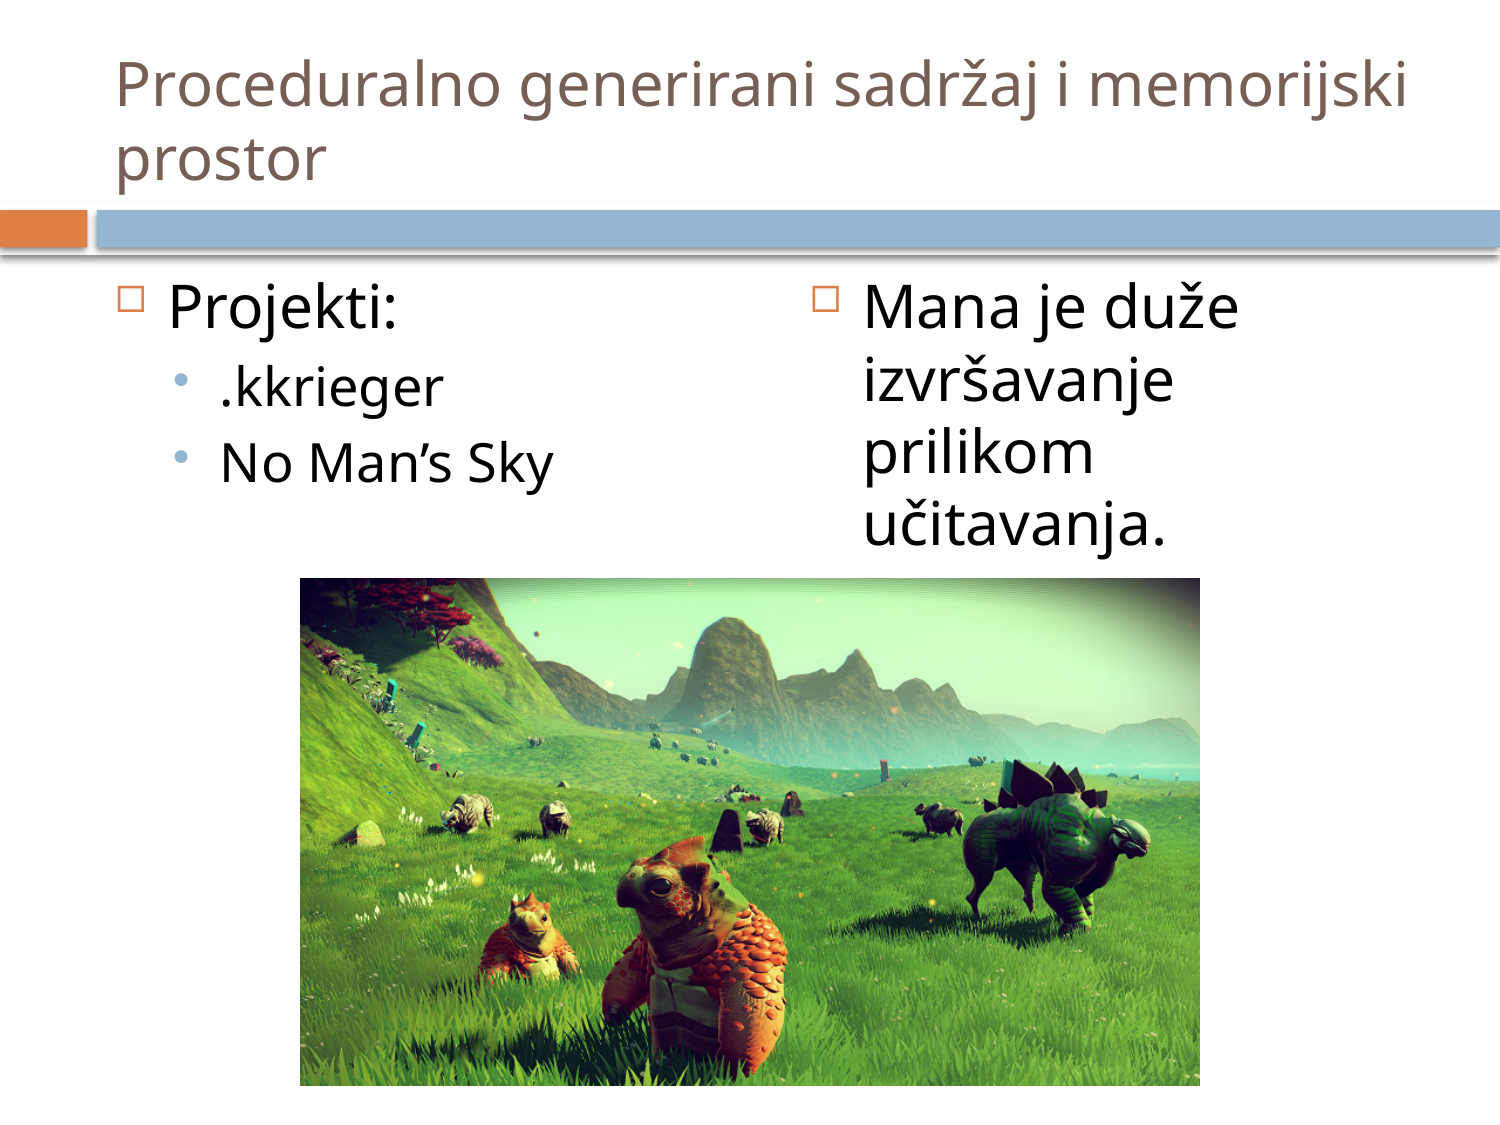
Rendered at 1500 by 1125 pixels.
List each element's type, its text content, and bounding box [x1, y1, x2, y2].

title Proceduralno generirani sadržaj i memorijski prostor [99, 37, 1438, 200]
picture [299, 578, 1201, 1086]
list Projekti: .kkrieger No Man’s Sky [99, 260, 738, 1011]
list Mana je duže izvršavanje prilikom učitavanja. [794, 260, 1433, 1011]
